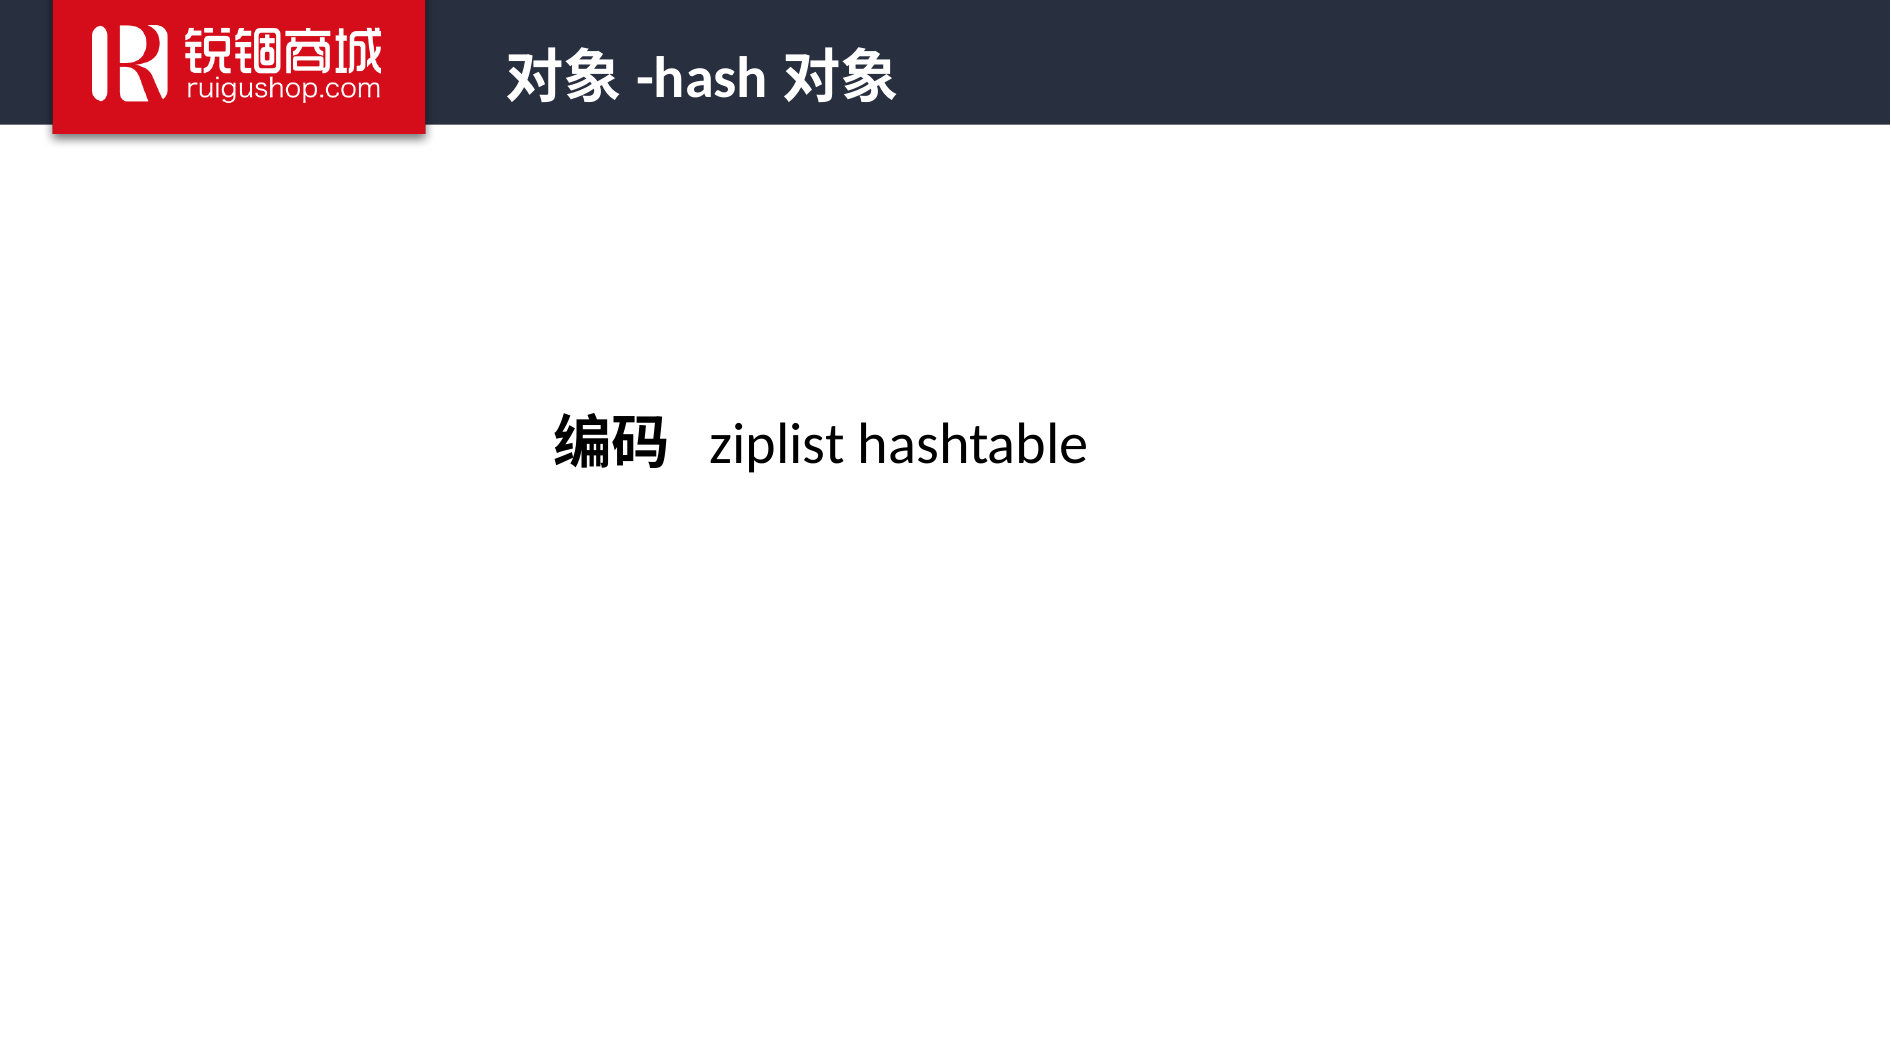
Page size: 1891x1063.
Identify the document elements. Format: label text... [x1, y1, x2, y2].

picture [20, 0, 458, 162]
text_box 对象-hash对象 [490, 31, 914, 117]
text_box 编码 ziplist hashtable [538, 397, 1104, 483]
